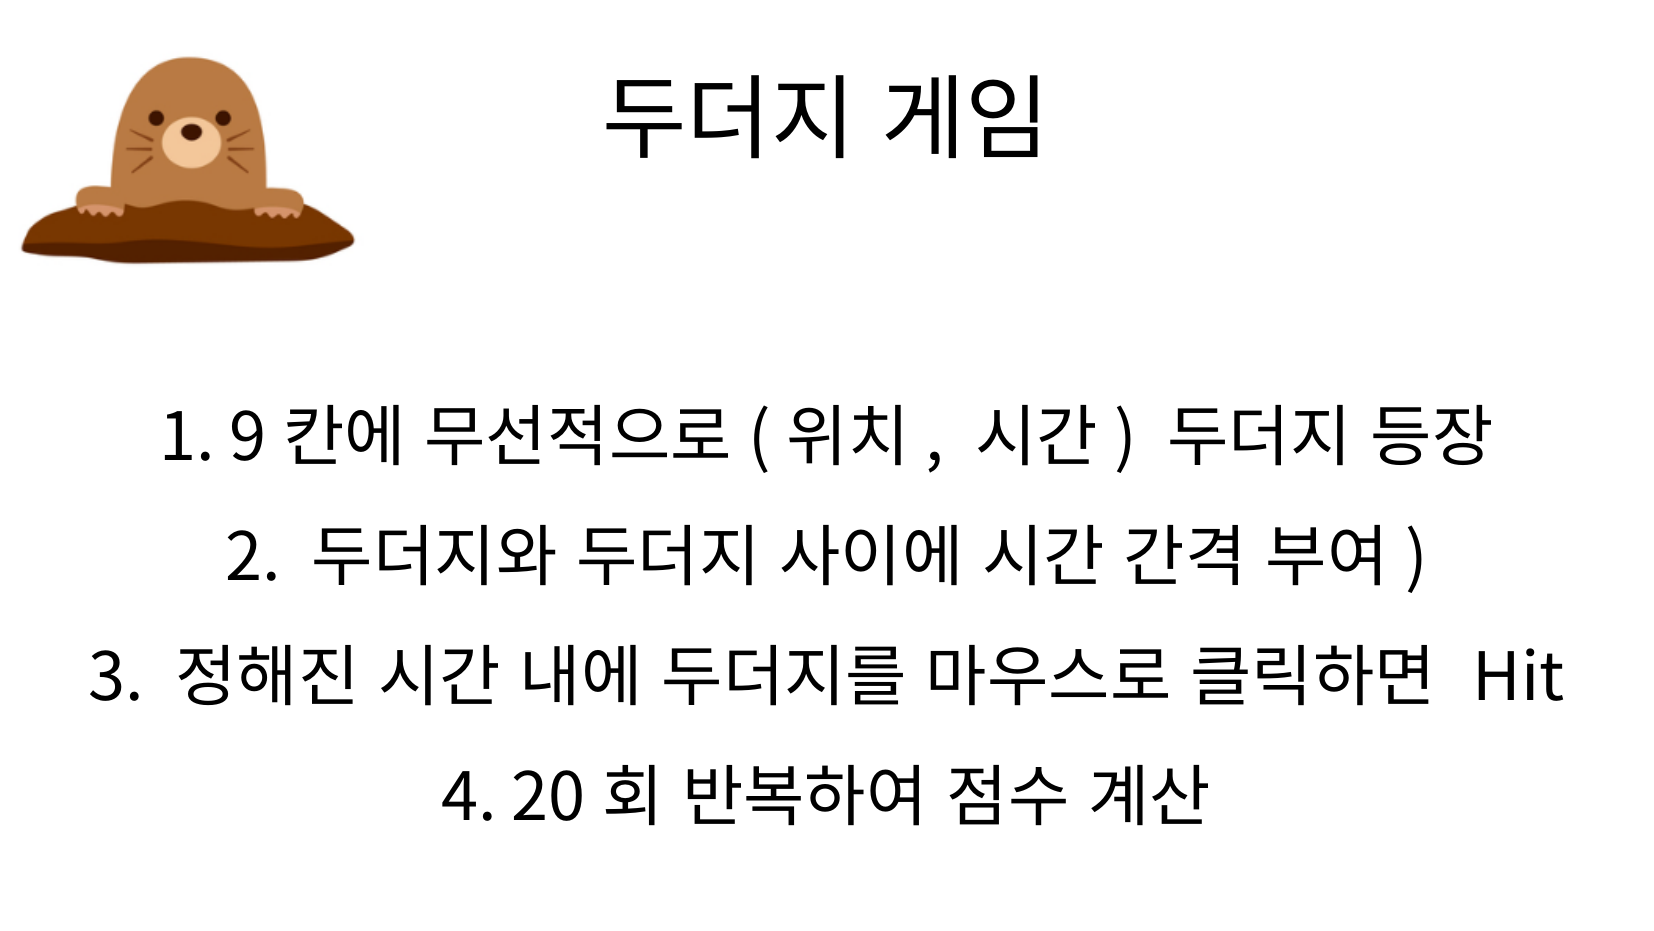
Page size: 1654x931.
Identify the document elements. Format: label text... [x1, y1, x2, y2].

subtitle 1. 9칸에 무선적으로(위치, 시간) 두더지 등장 2. 두더지와 두더지 사이에 시간 간격 부여) 3. 정해진 시간 내에 두더지를 마우스로 클릭하면 Hit 4. 20회 반복하여 점수 계산 [82, 303, 1571, 884]
title 두더지 게임 [374, 37, 1571, 193]
picture [0, 0, 371, 330]
